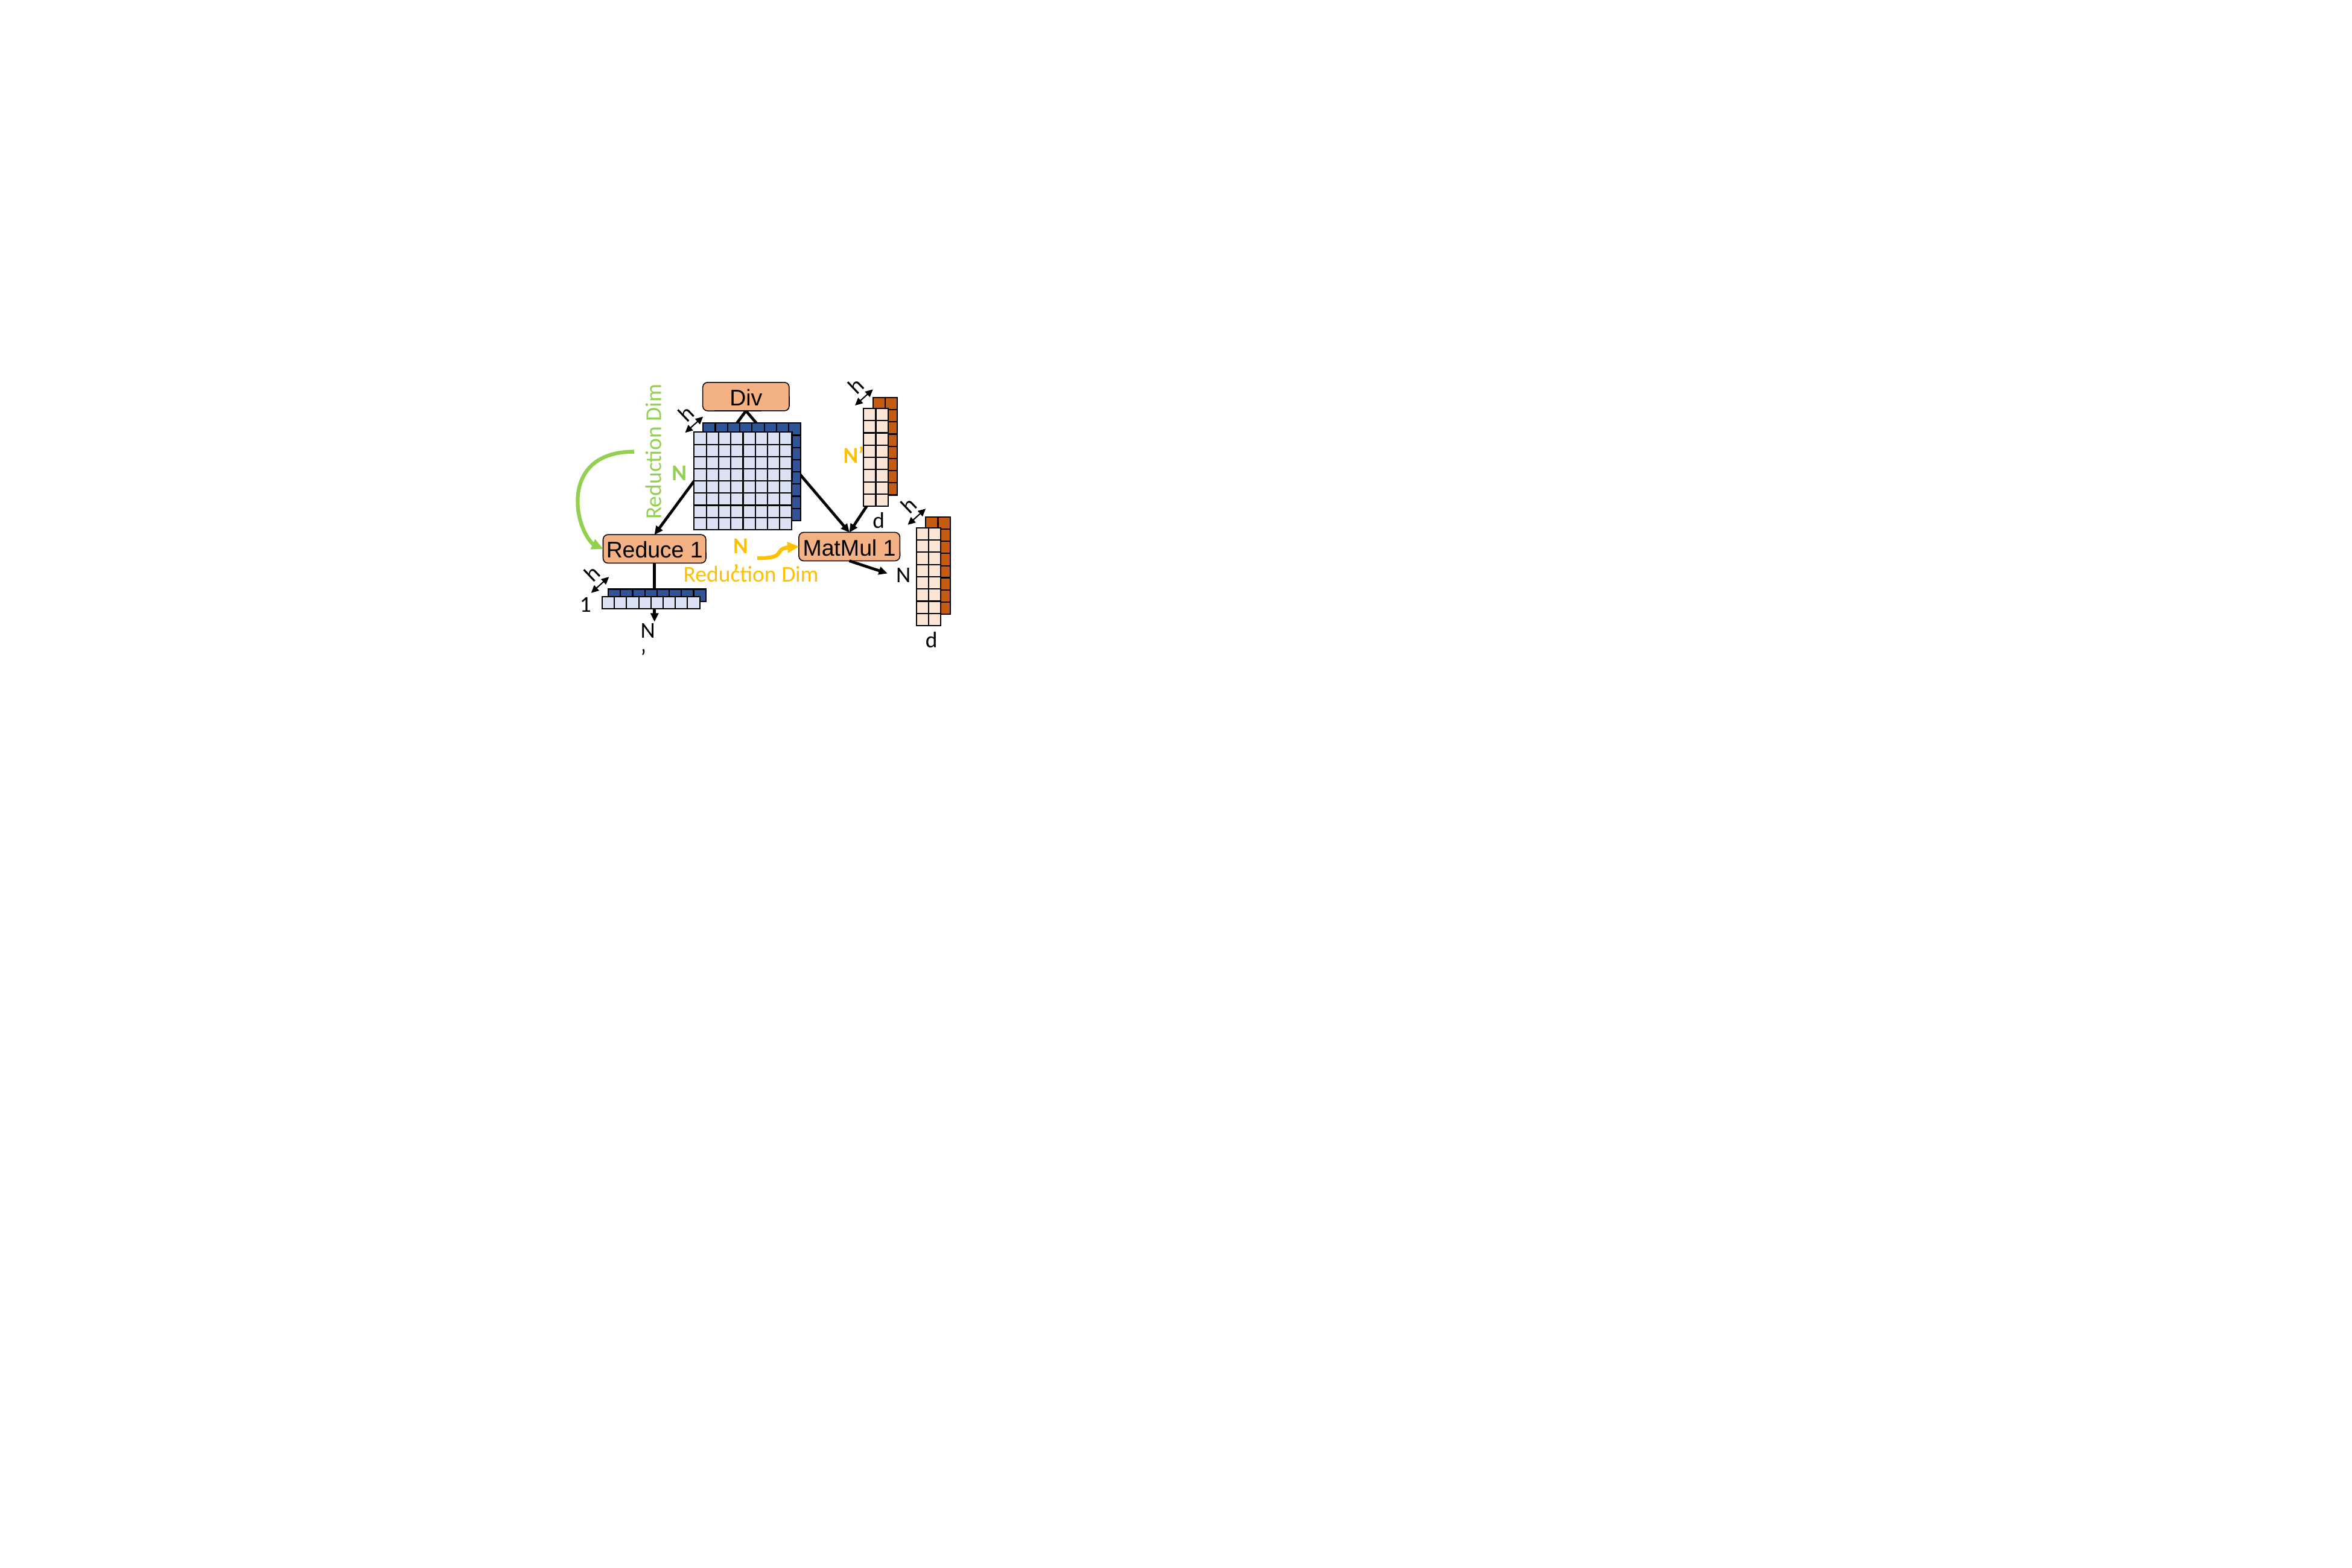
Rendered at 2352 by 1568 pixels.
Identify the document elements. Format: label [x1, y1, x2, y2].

text_box [570, 367, 950, 657]
